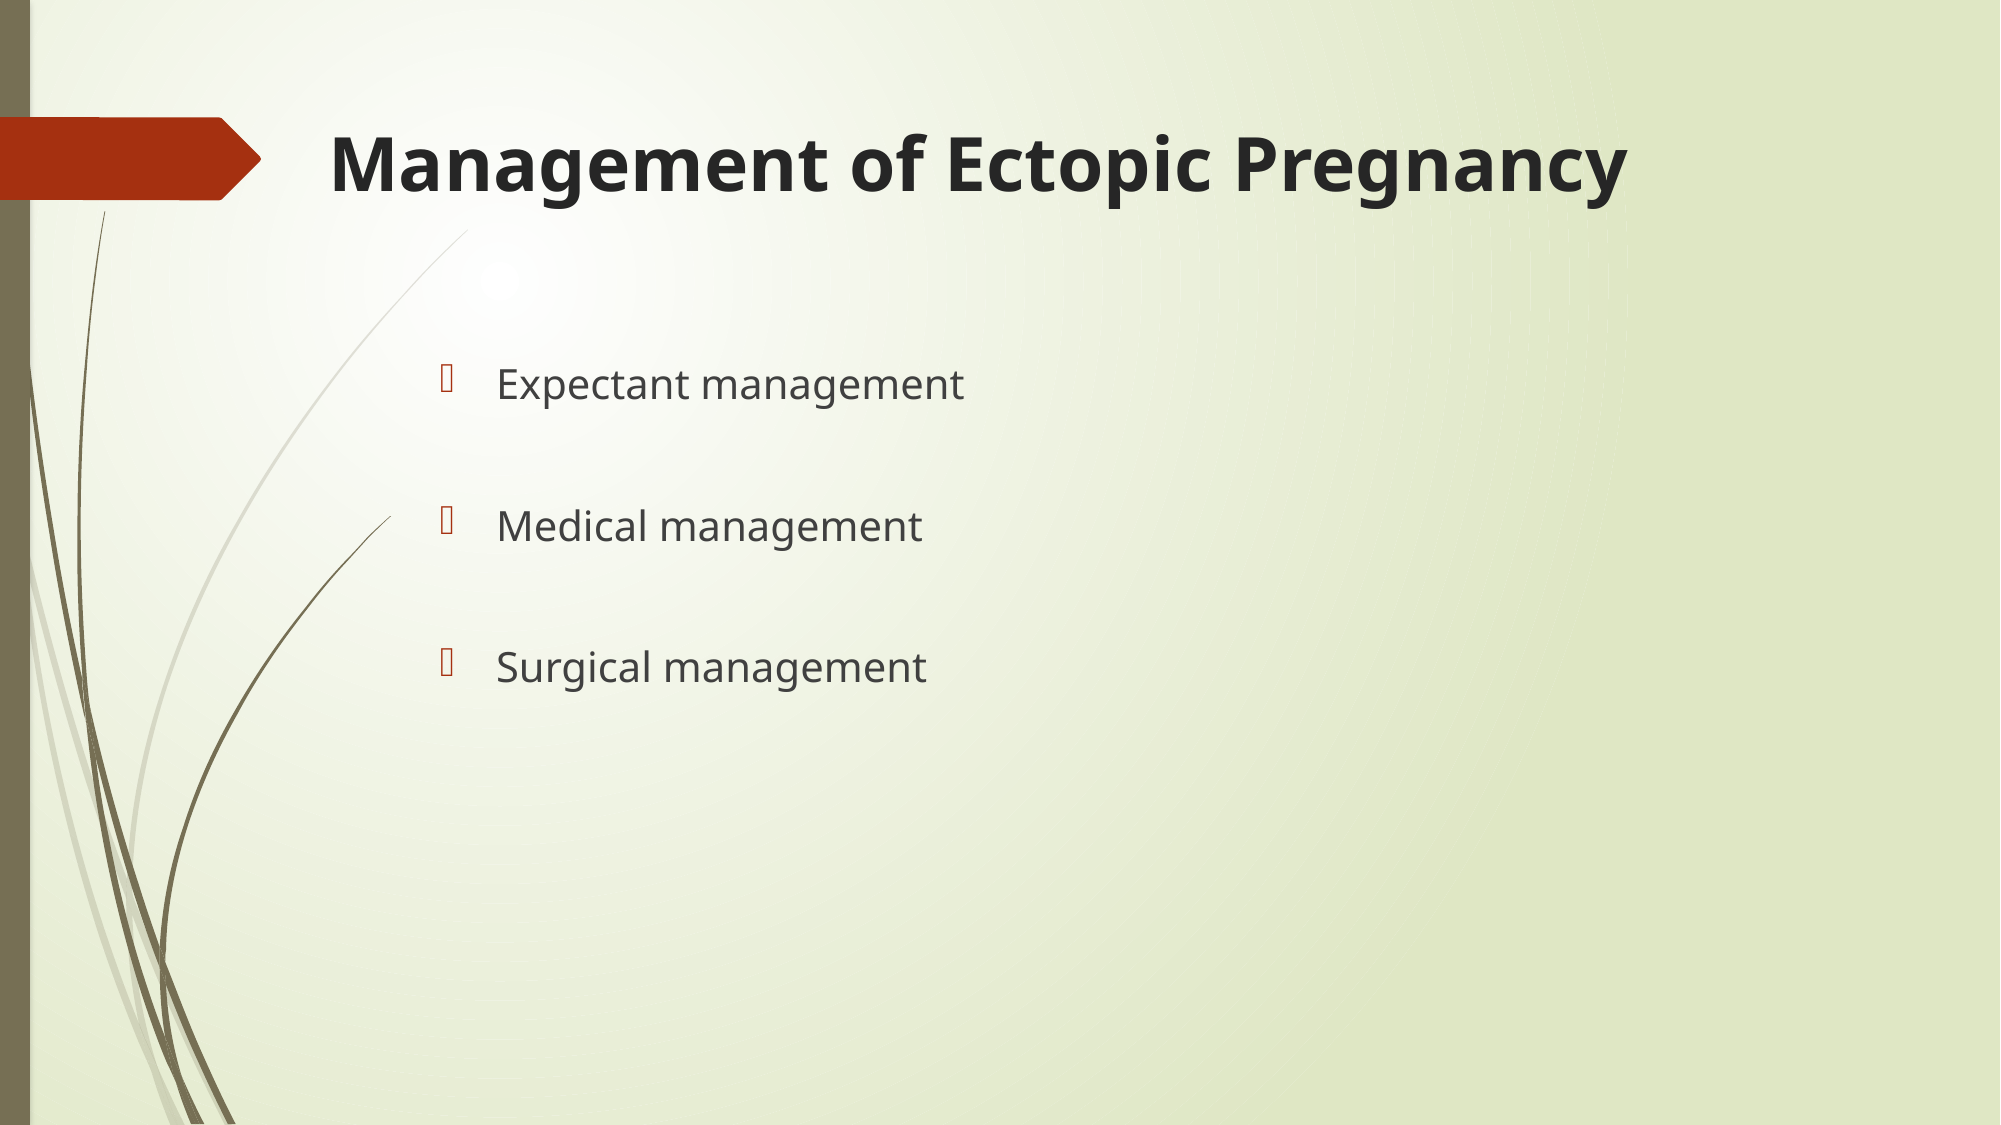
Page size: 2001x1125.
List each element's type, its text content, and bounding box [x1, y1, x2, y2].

list Expectant management Medical management Surgical management [424, 350, 1888, 970]
title Management of Ectopic Pregnancy [313, 108, 1776, 319]
